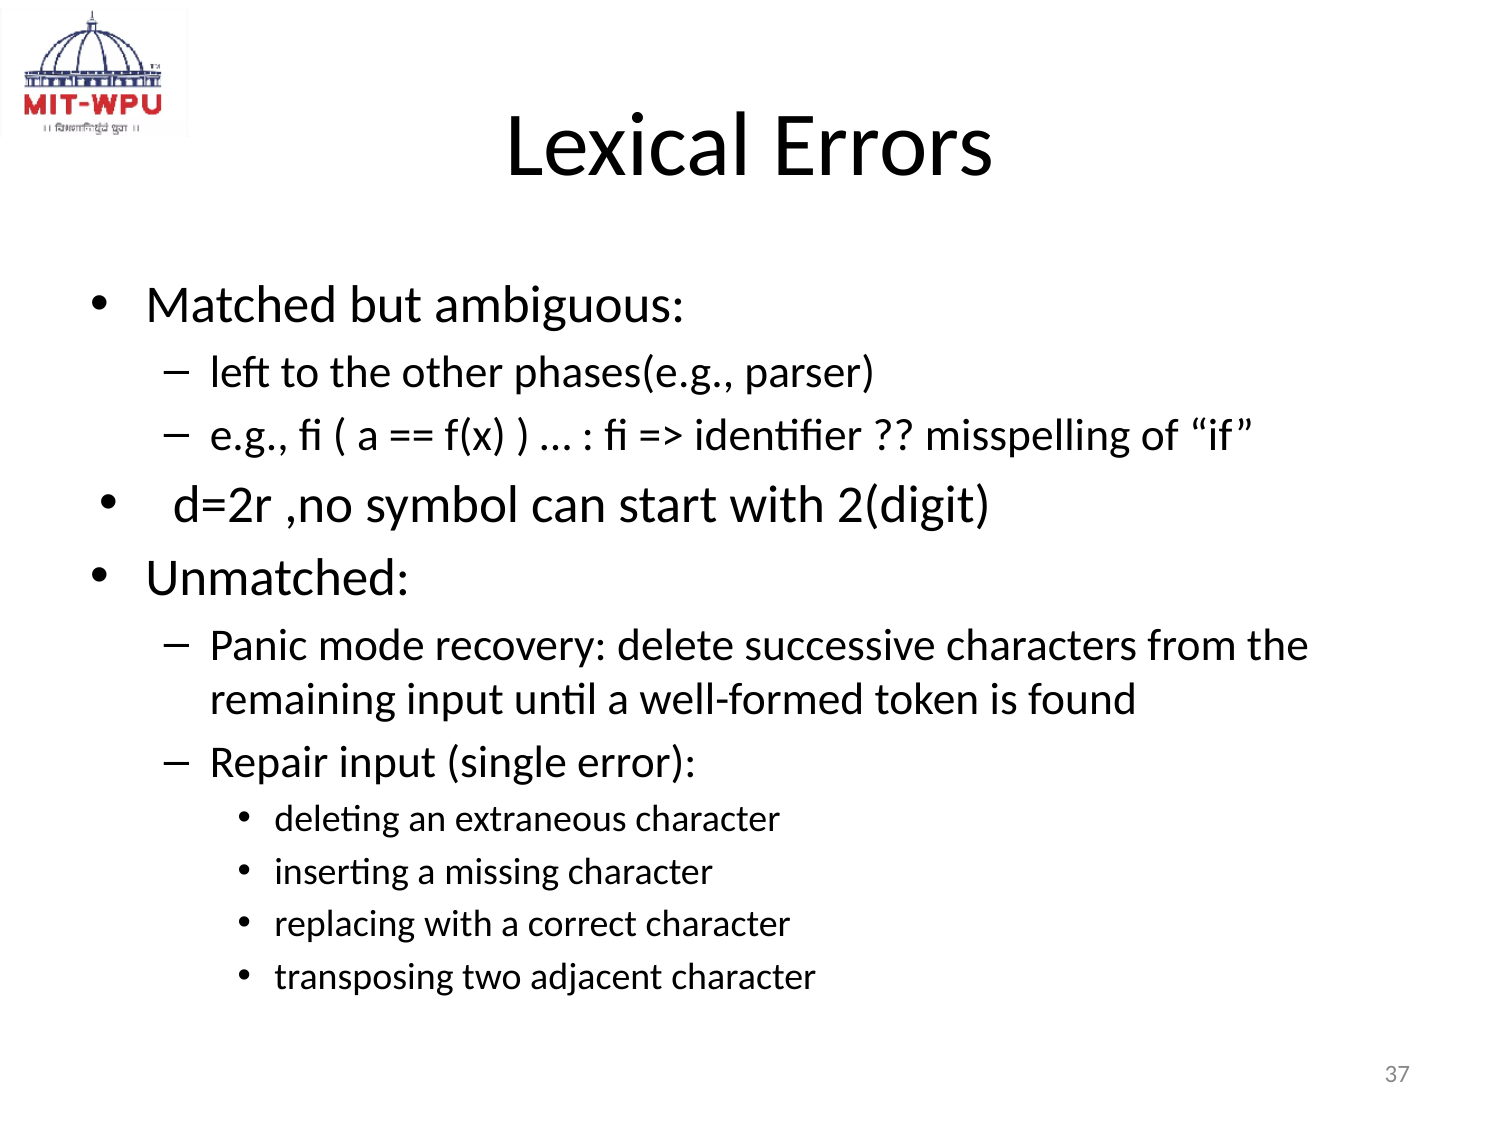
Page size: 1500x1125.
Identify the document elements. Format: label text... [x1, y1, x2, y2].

slide_number 37 [1074, 1042, 1425, 1103]
title Lexical Errors [75, 45, 1425, 233]
picture [0, 8, 188, 137]
list Matched but ambiguous: left to the other phases(e.g., parser) e.g., fi ( a == f(x) ) … : fi => identifier ?? misspelling of “if” d=2r ,no symbol can start with 2(digit) Unmatched: Panic mode recovery: delete successive characters from the remaining input until a well-formed token is found Repair input (single error): deleting an extraneous character inserting a missing character replacing with a correct character transposing two adjacent character [75, 262, 1425, 1005]
